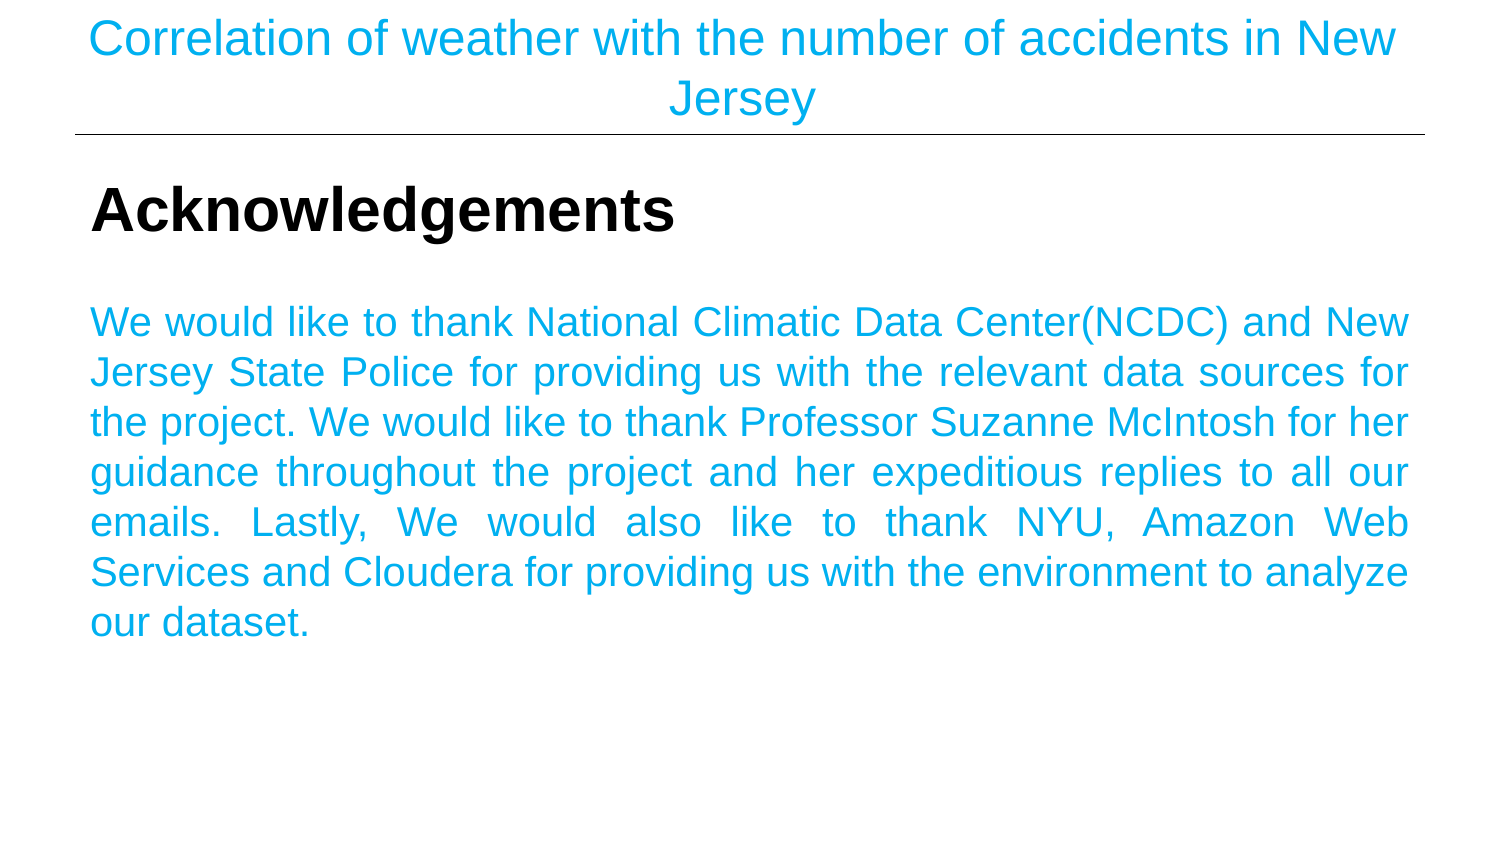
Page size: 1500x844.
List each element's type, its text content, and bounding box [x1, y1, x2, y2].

list Acknowledgements We would like to thank National Climatic Data Center(NCDC) and New Jersey State Police for providing us with the relevant data sources for the project. We would like to thank Professor Suzanne McIntosh for her guidance throughout the project and her expeditious replies to all our emails. Lastly, We would also like to thank NYU, Amazon Web Services and Cloudera for providing us with the environment to analyze our dataset. [75, 154, 1425, 766]
title Correlation of weather with the number of accidents in New Jersey [67, 78, 1418, 231]
